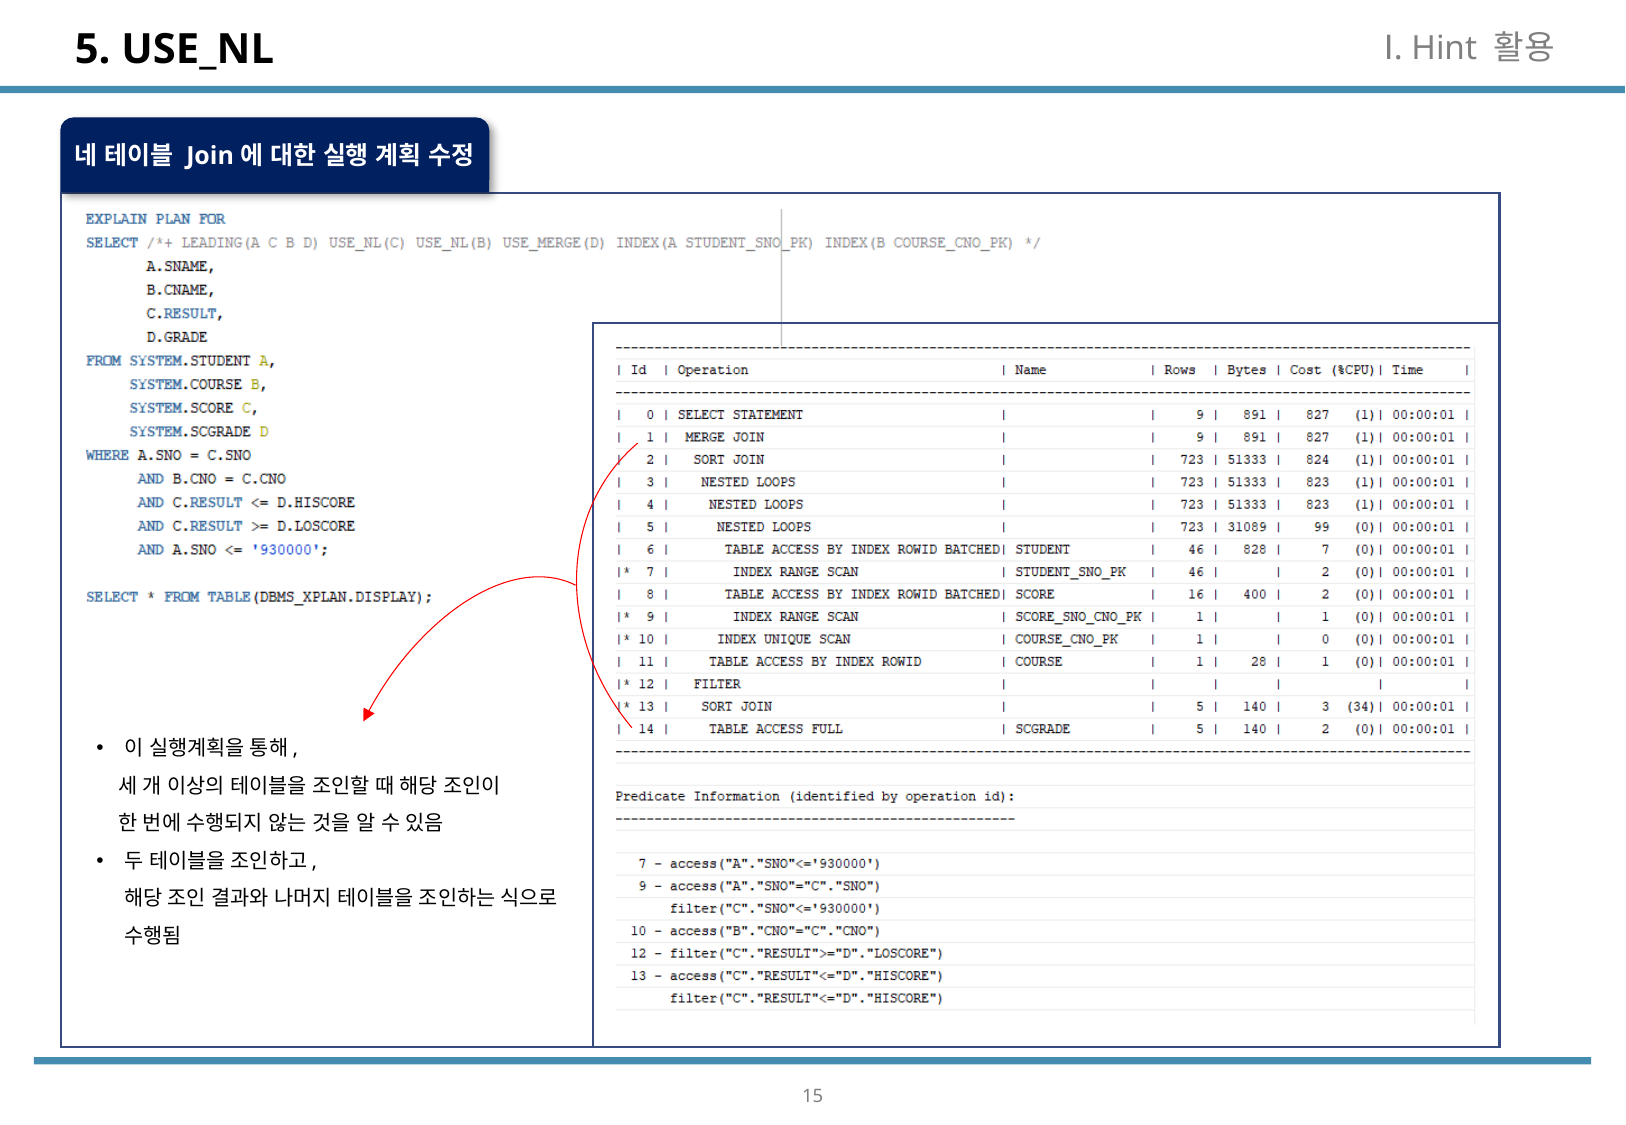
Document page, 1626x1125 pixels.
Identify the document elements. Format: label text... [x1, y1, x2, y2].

slide_number 14 [728, 1070, 898, 1117]
title 5. USE_NL [59, 8, 1141, 76]
list Ⅰ. Hint 활용 [1106, 10, 1570, 75]
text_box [61, 117, 1500, 1048]
